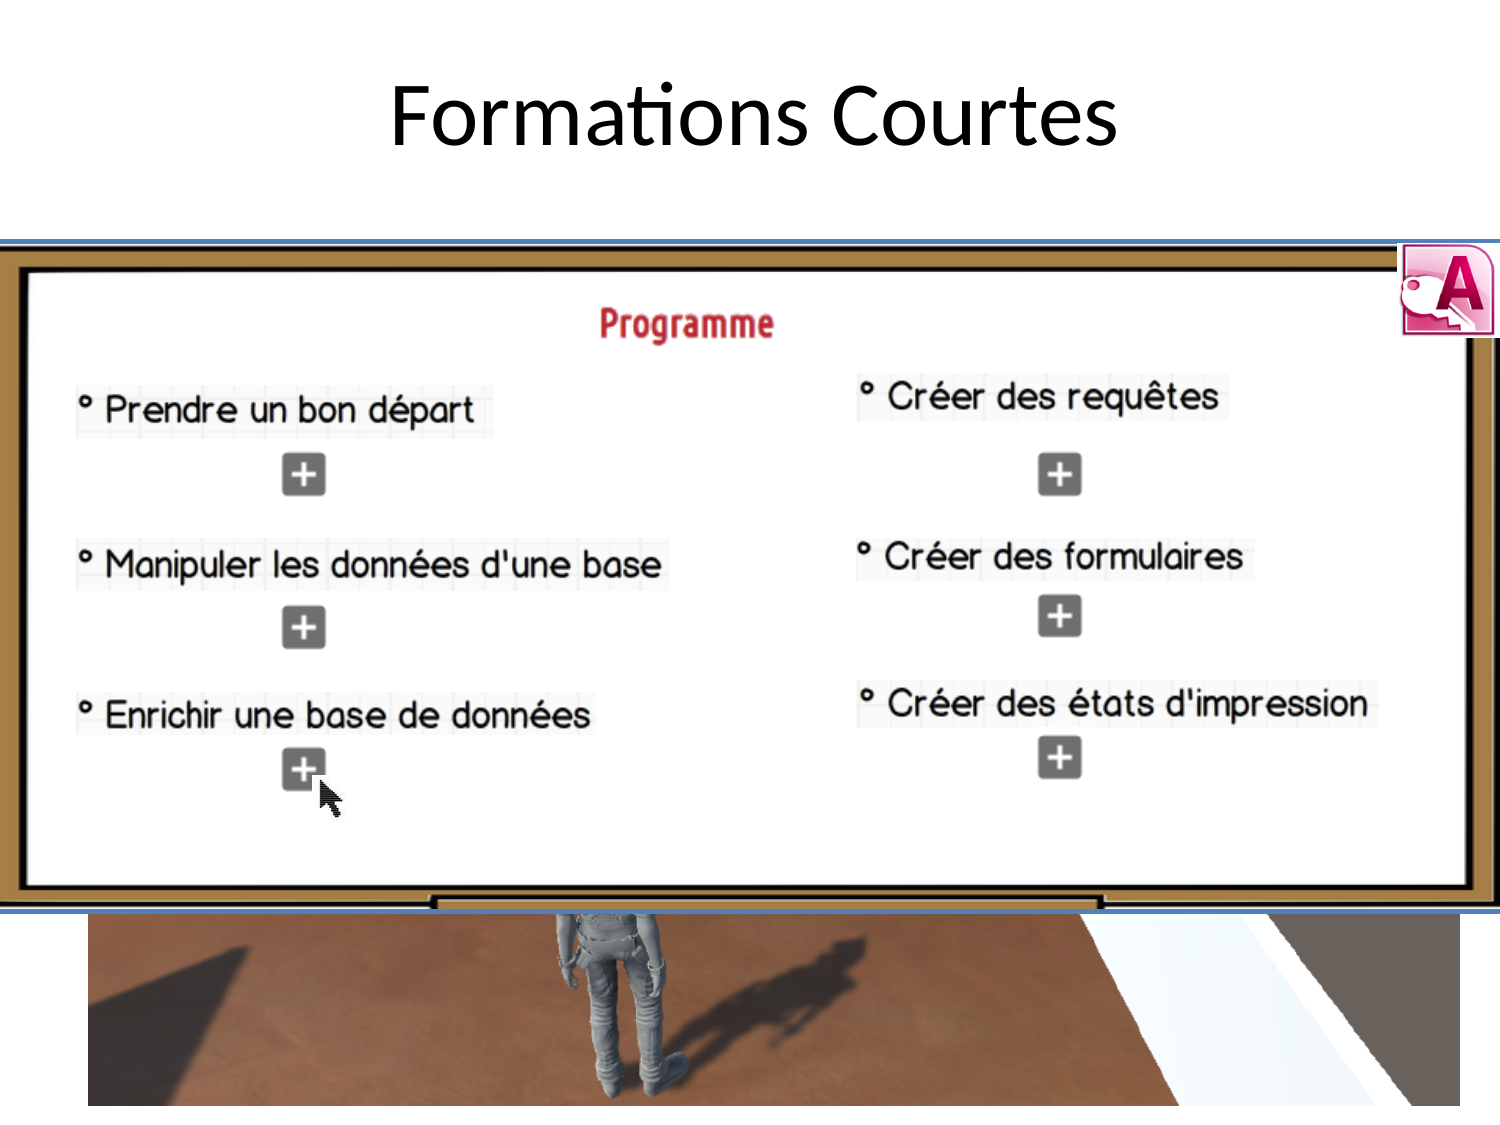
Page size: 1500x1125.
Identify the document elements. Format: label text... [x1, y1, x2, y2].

title Formations Courtes [75, 45, 1436, 173]
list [88, 919, 1460, 1107]
picture [0, 243, 1500, 910]
